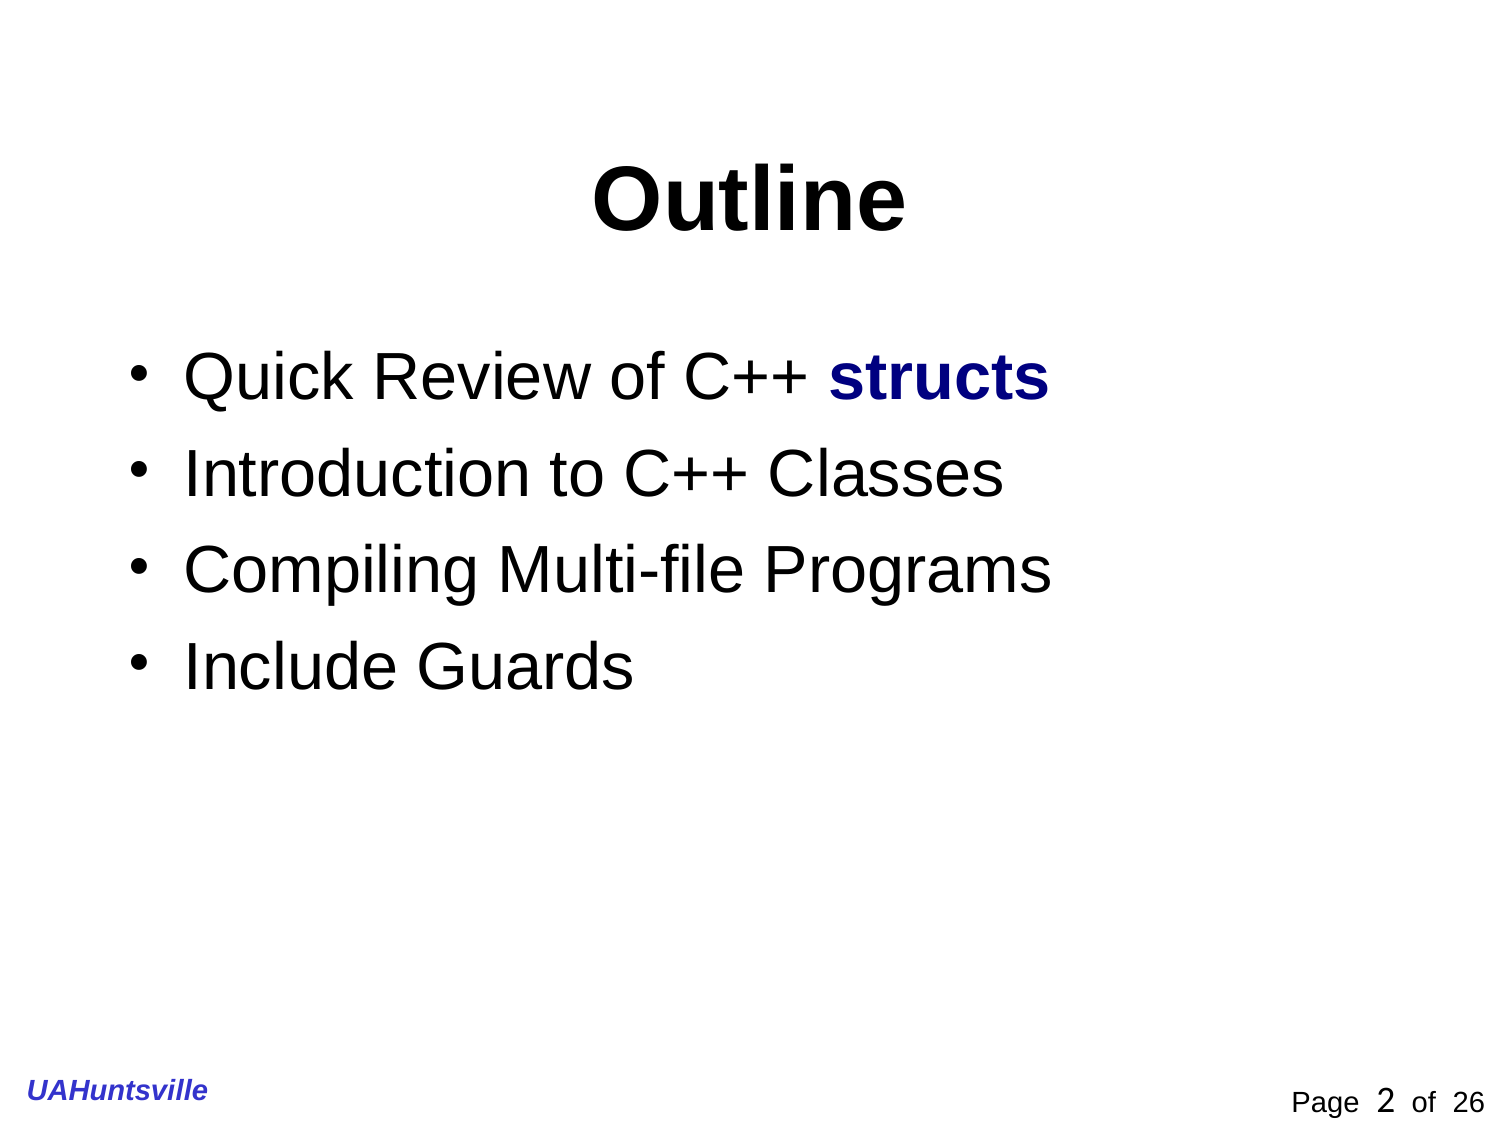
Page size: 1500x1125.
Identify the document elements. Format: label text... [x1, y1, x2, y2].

list Quick Review of C++ structs Introduction to C++ Classes Compiling Multi-file Programs Include Guards [112, 324, 1388, 979]
slide_number UAHuntsville [11, 1063, 225, 1114]
title Outline [112, 92, 1388, 296]
